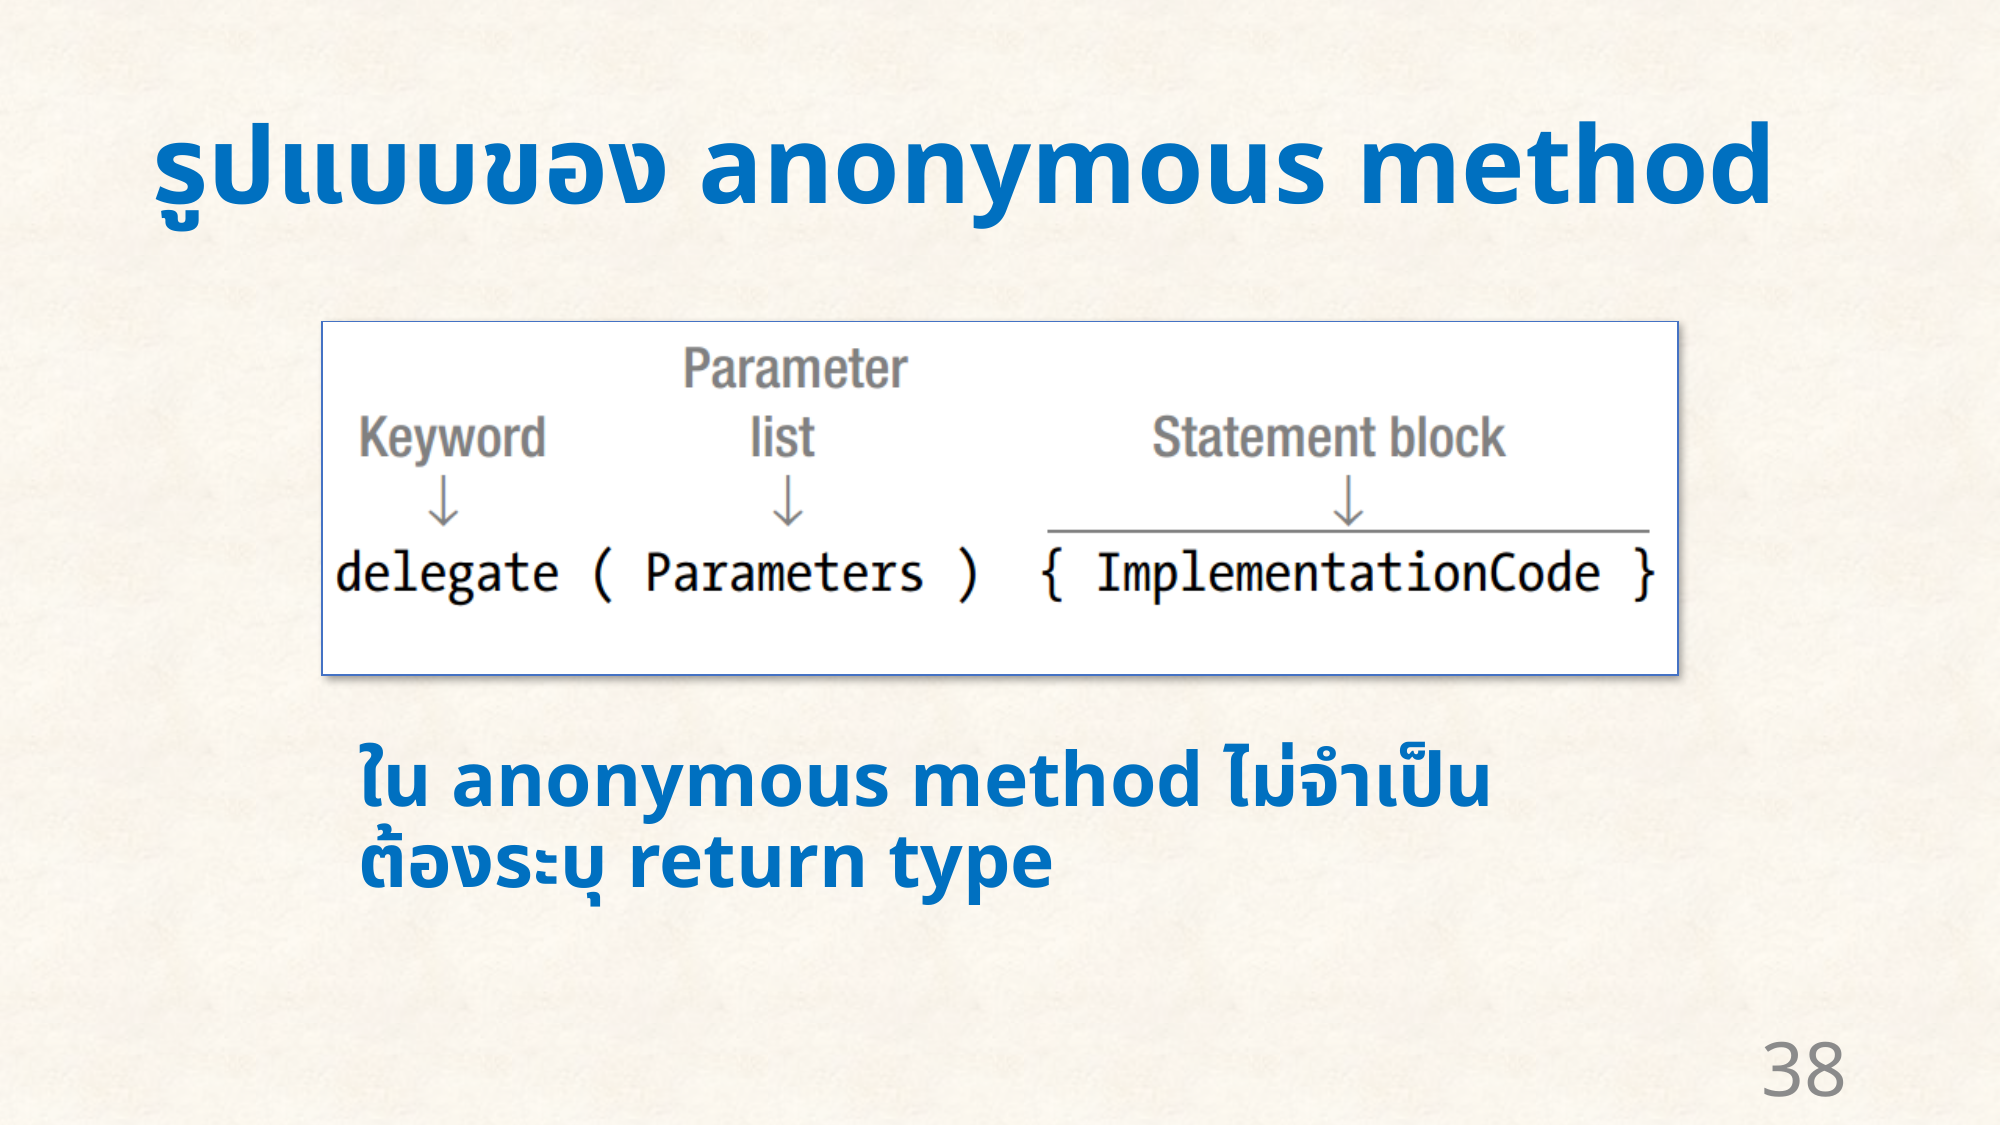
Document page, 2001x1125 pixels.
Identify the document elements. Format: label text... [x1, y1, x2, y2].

text_box ใน anonymous method ไม่จำเป็นต้องระบุ return type [343, 734, 1619, 912]
title รูปแบบของ anonymous method [137, 59, 1863, 278]
slide_number 38 [1412, 1042, 1863, 1103]
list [322, 322, 1678, 675]
